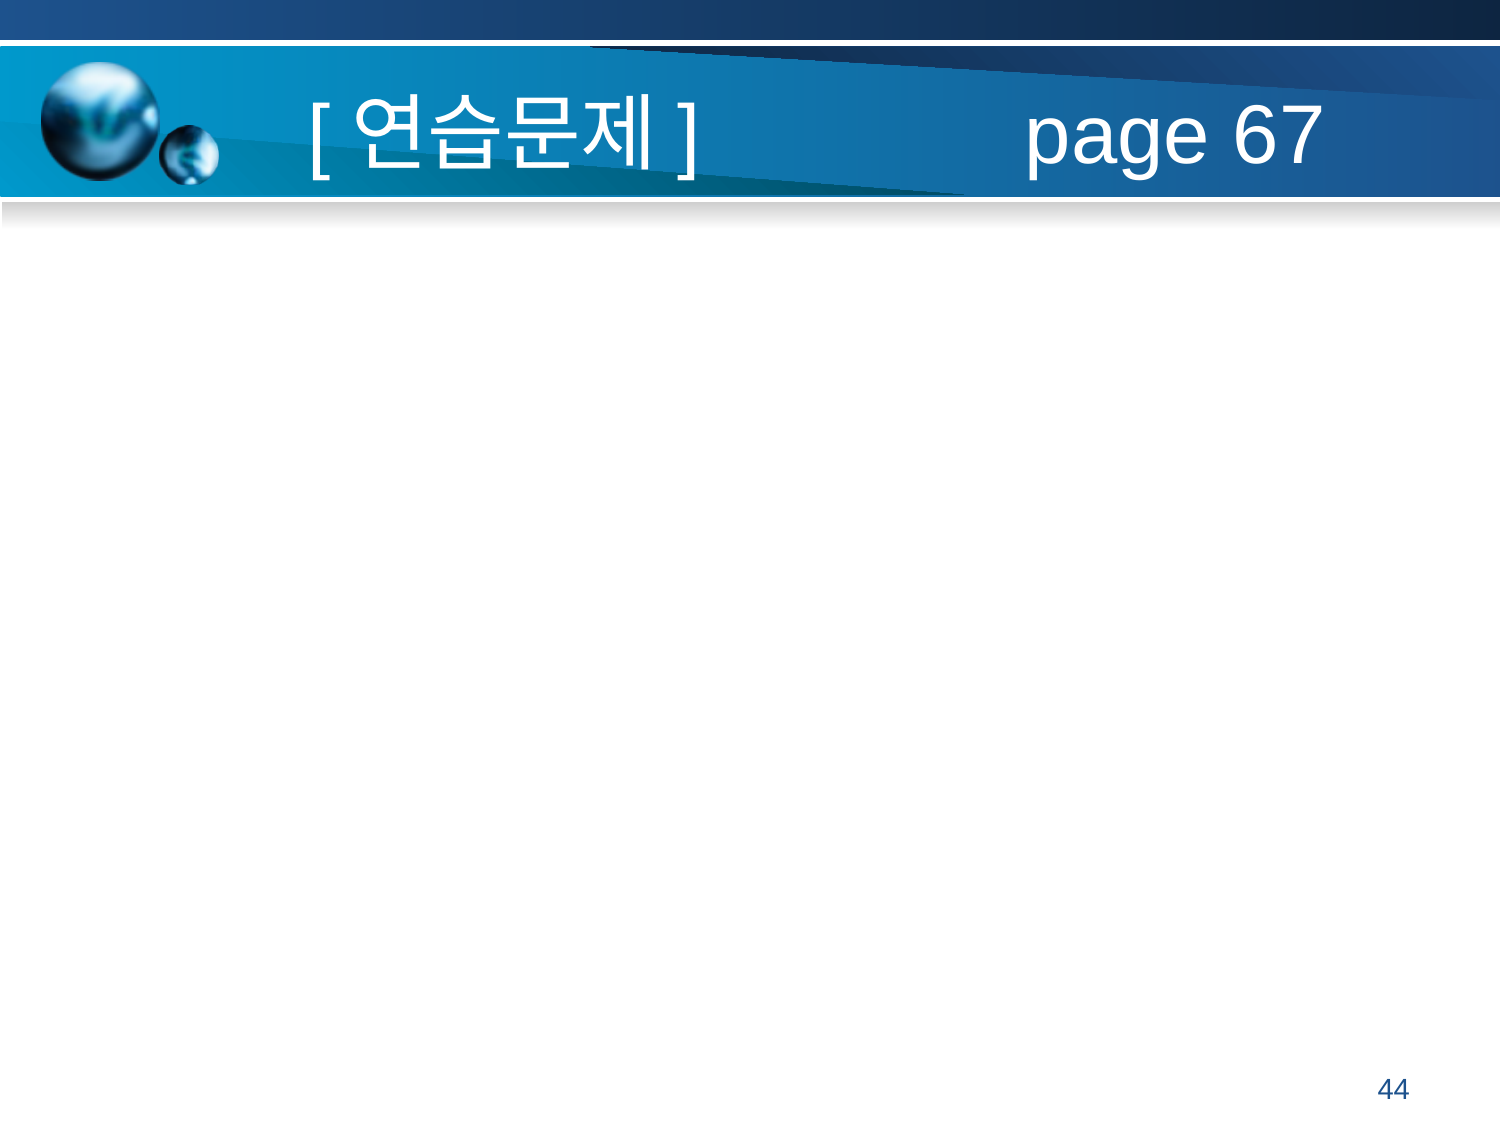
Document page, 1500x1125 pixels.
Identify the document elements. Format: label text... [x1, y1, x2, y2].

picture [160, 126, 218, 184]
slide_number 44 [1074, 1062, 1426, 1103]
title [연습문제] page 67 [292, 58, 1381, 202]
picture [42, 63, 159, 180]
